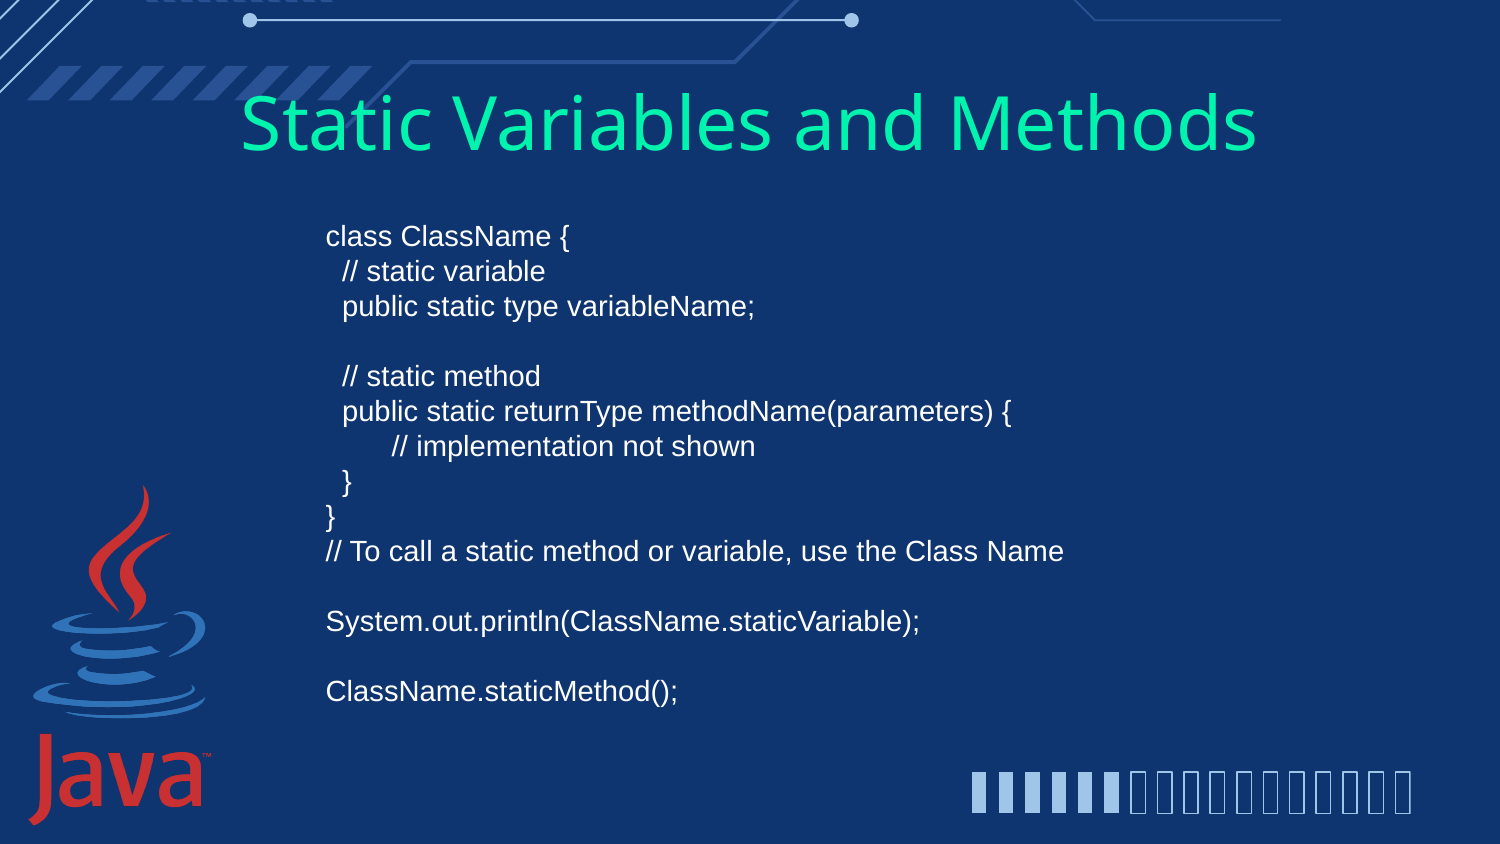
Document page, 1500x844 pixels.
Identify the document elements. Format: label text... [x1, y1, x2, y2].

text_box class ClassName { // static variable public static type variableName; // static method public static returnType methodName(parameters) { // implementation not shown } } // To call a static method or variable, use the Class Name System.out.println(ClassName.staticVariable); ClassName.staticMethod(); [282, 187, 1218, 738]
picture [0, 468, 307, 842]
title Static Variables and Methods [118, 75, 1382, 156]
